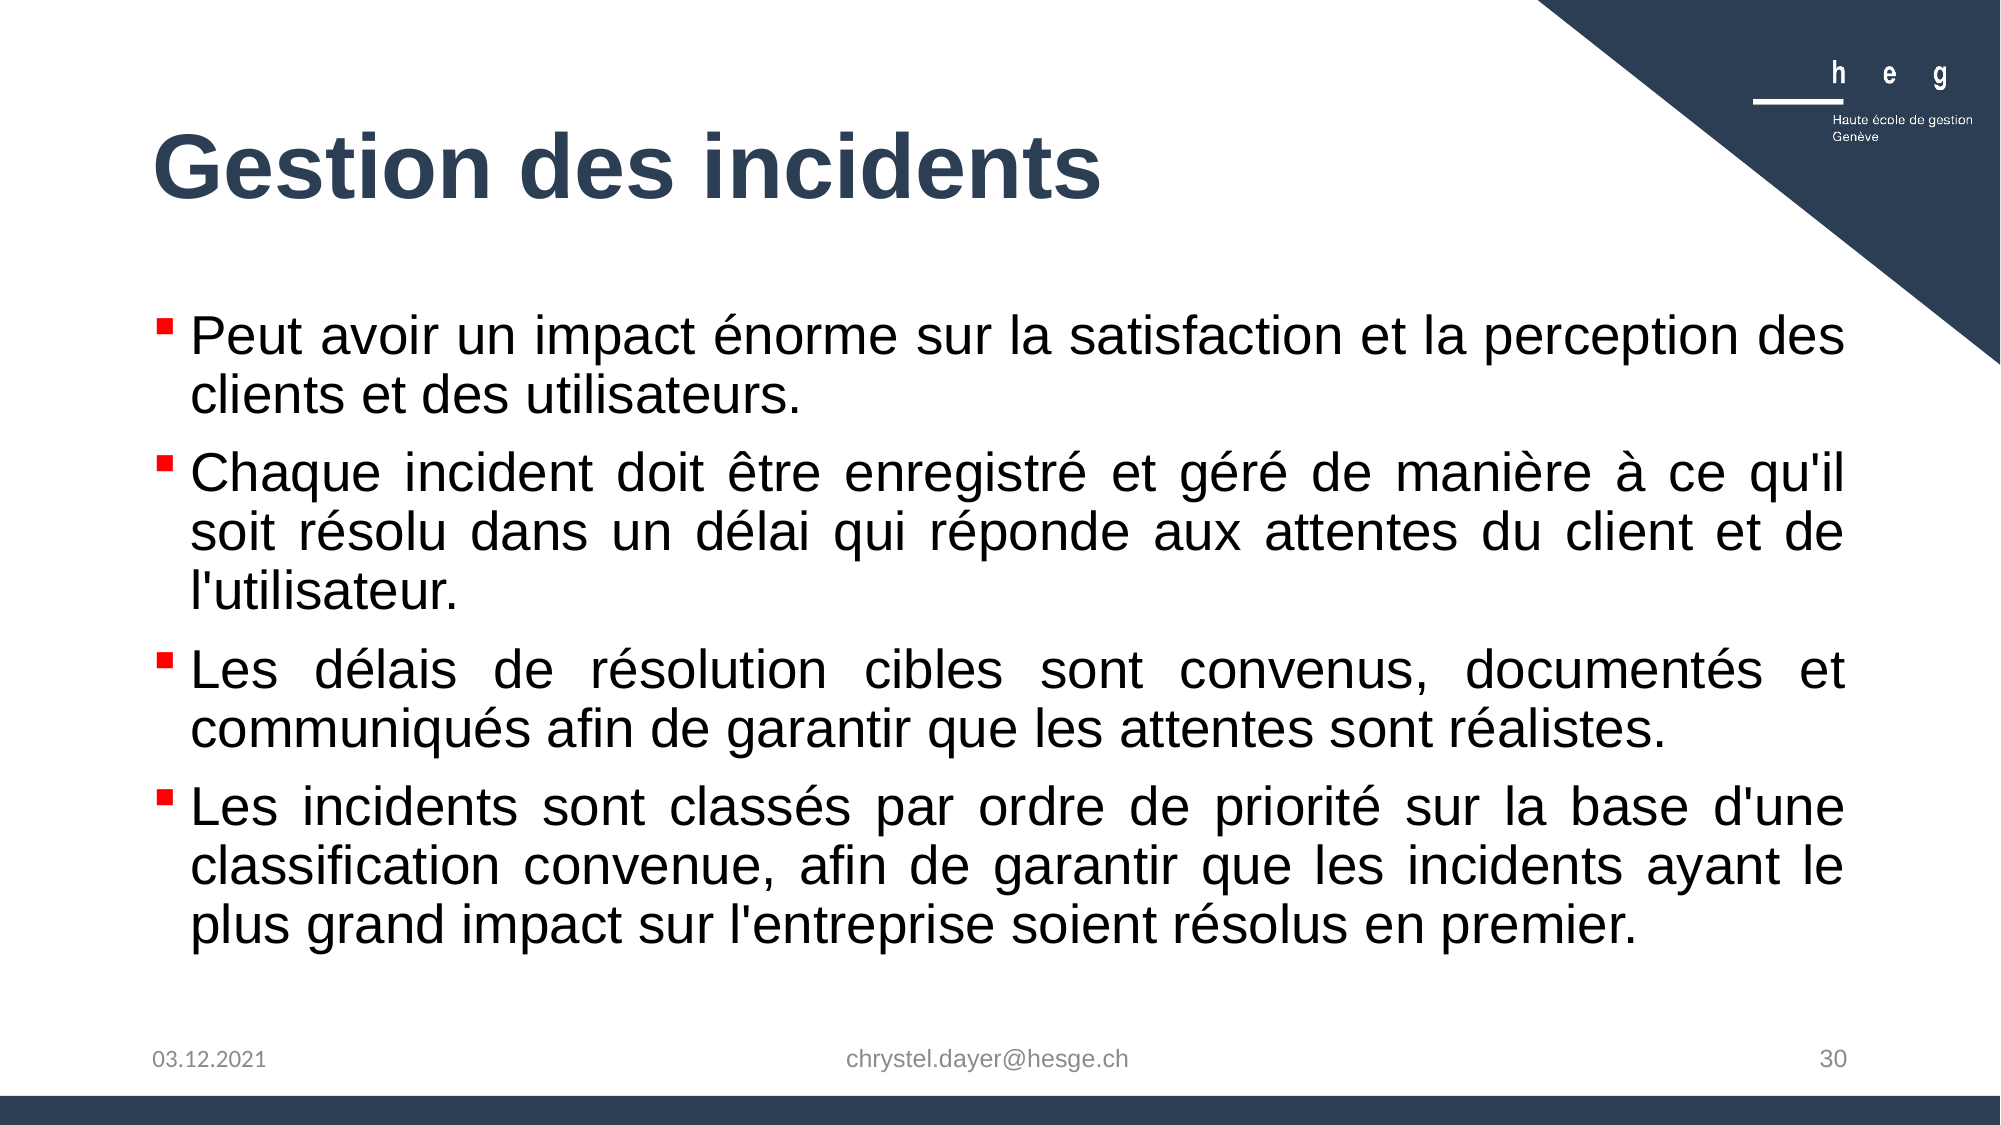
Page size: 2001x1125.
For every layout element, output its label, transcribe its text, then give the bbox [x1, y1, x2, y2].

slide_number 30 [1412, 1027, 1863, 1088]
footer chrystel.dayer@hesge.ch [650, 1027, 1326, 1088]
picture [1753, 60, 1972, 141]
list Peut avoir un impact énorme sur la satisfaction et la perception des clients et des utilisateurs. Chaque incident doit être enregistré et géré de manière à ce qu'il soit résolu dans un délai qui réponde aux attentes du client et de l'utilisateur. Les délais de résolution cibles sont convenus, documentés et communiqués afin de garantir que les attentes sont réalistes. Les incidents sont classés par ordre de priorité sur la base d'une classification convenue, afin de garantir que les incidents ayant le plus grand impact sur l'entreprise soient résolus en premier. [137, 299, 1863, 977]
title Gestion des incidents [137, 59, 1600, 278]
